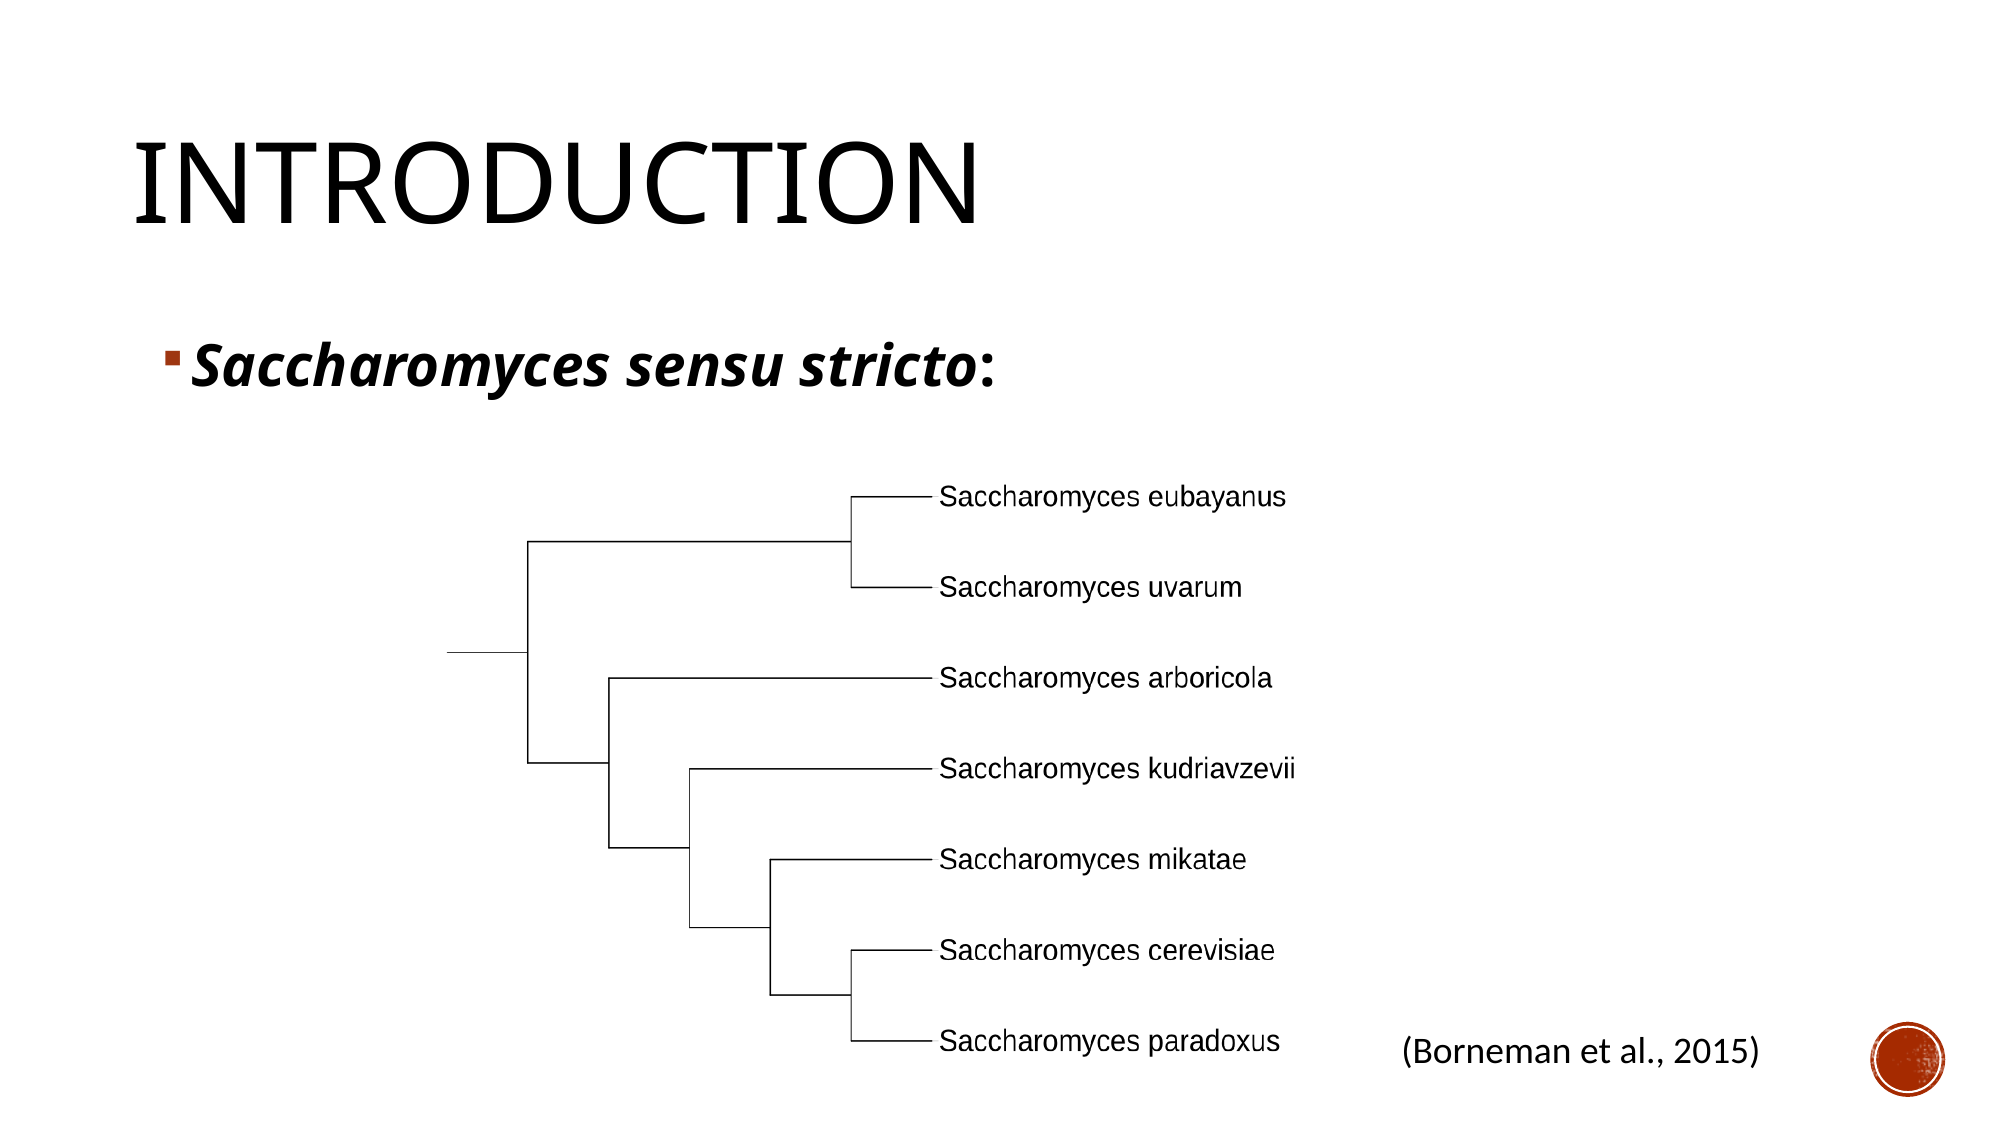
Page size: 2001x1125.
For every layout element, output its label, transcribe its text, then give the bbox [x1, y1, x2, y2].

picture [406, 434, 1328, 1099]
title Introduction [117, 55, 1768, 320]
text_box (Borneman et al., 2015) [1386, 1018, 1786, 1079]
list Saccharomyces sensu stricto: [146, 329, 1797, 528]
